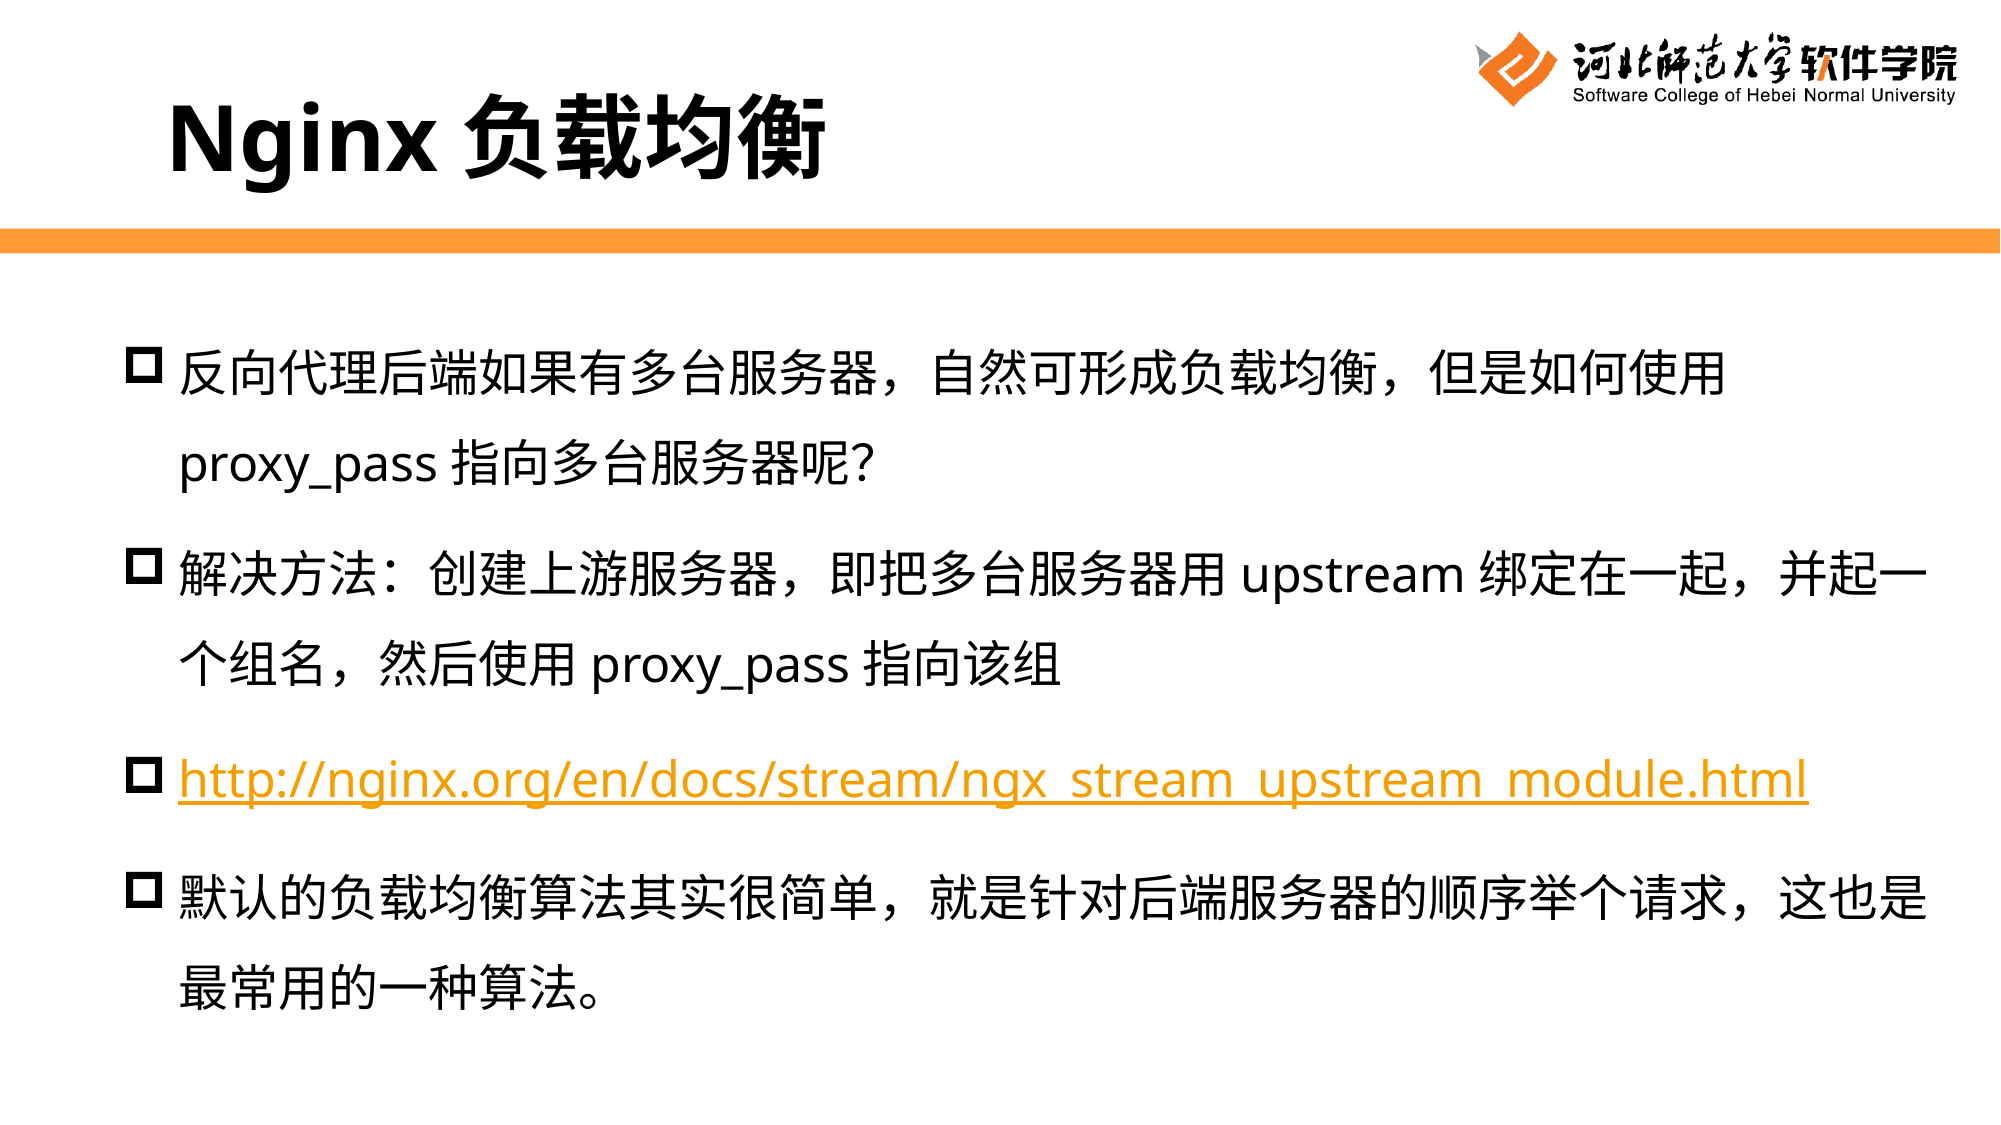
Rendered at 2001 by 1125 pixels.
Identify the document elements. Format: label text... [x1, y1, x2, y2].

list Nginx负载均衡 [150, 84, 1905, 198]
list 反向代理后端如果有多台服务器，自然可形成负载均衡，但是如何使用proxy_pass指向多台服务器呢？ 解决方法：创建上游服务器，即把多台服务器用upstream绑定在一起，并起一个组名，然后使用proxy_pass指向该组 http://nginx.org/en/docs/stream/ngx_stream_upstream_module.html 默认的负载均衡算法其实很简单，就是针对后端服务器的顺序举个请求，这也是最常用的一种算法。 [107, 304, 1953, 1043]
picture [1475, 31, 1957, 107]
